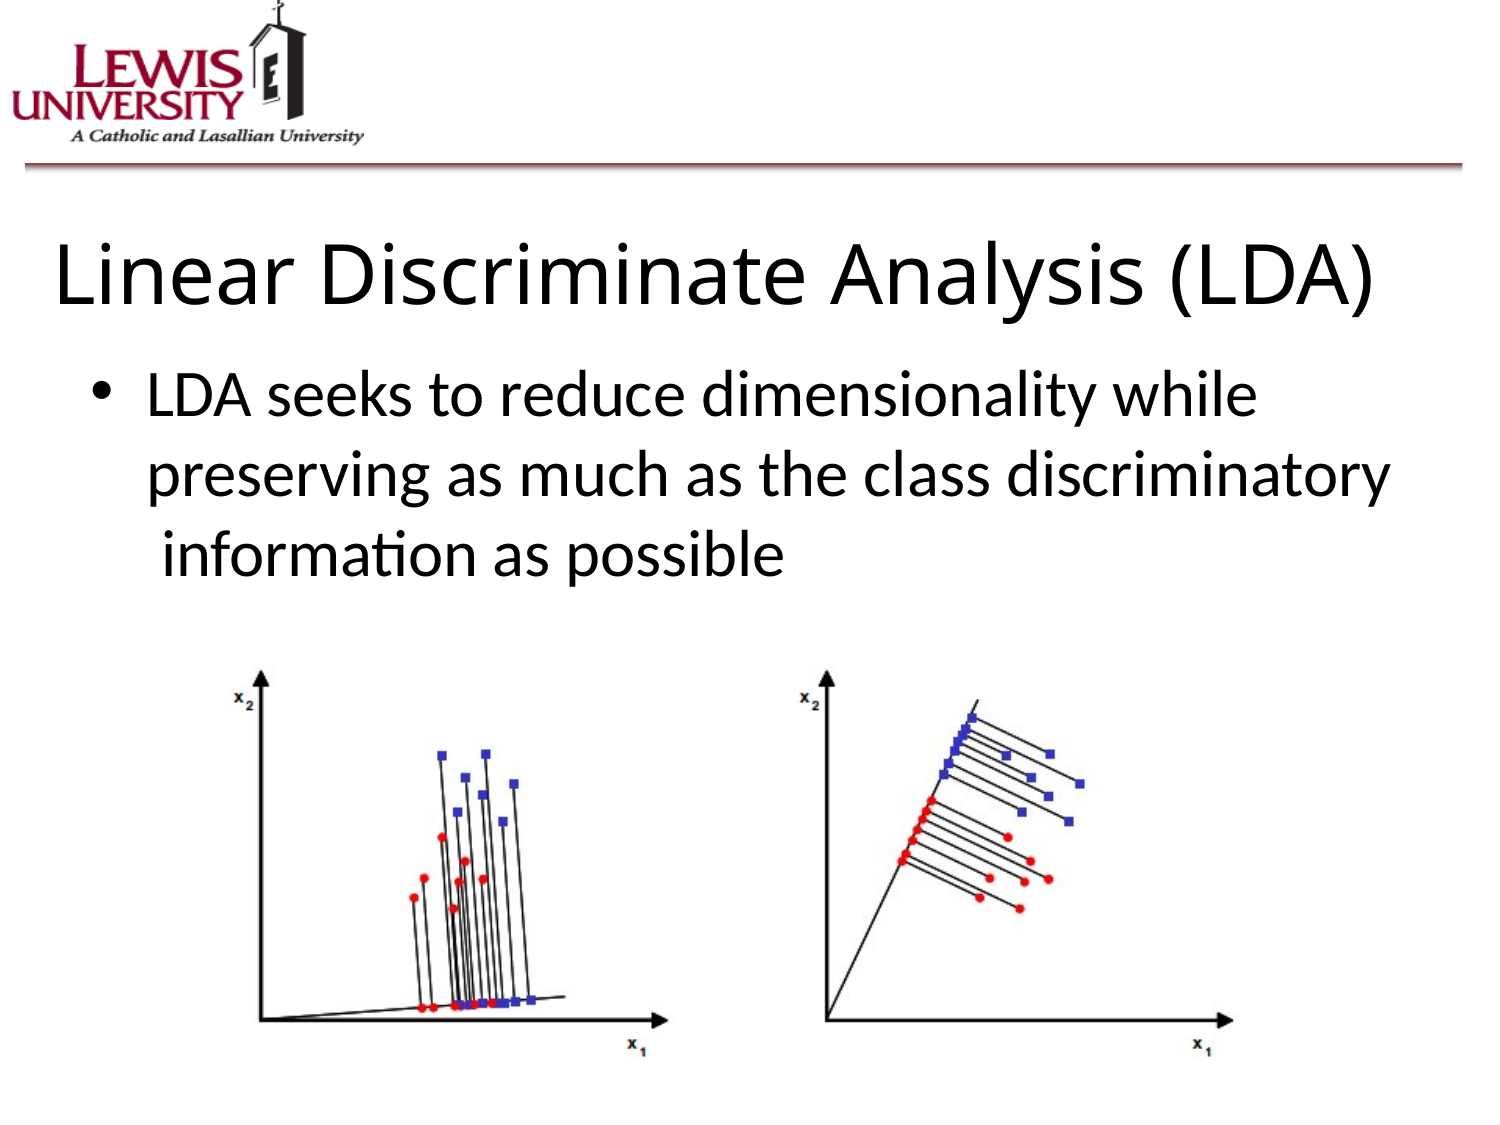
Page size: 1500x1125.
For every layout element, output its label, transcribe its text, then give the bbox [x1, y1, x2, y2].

text_box [24, 162, 50, 175]
picture [12, 0, 364, 147]
text_box Linear Discriminate Analysis (LDA) LDA seeks to reduce dimensionality while preserving as much as the class discriminatory information as possible [50, 21, 1482, 590]
text_box [225, 662, 1238, 1060]
